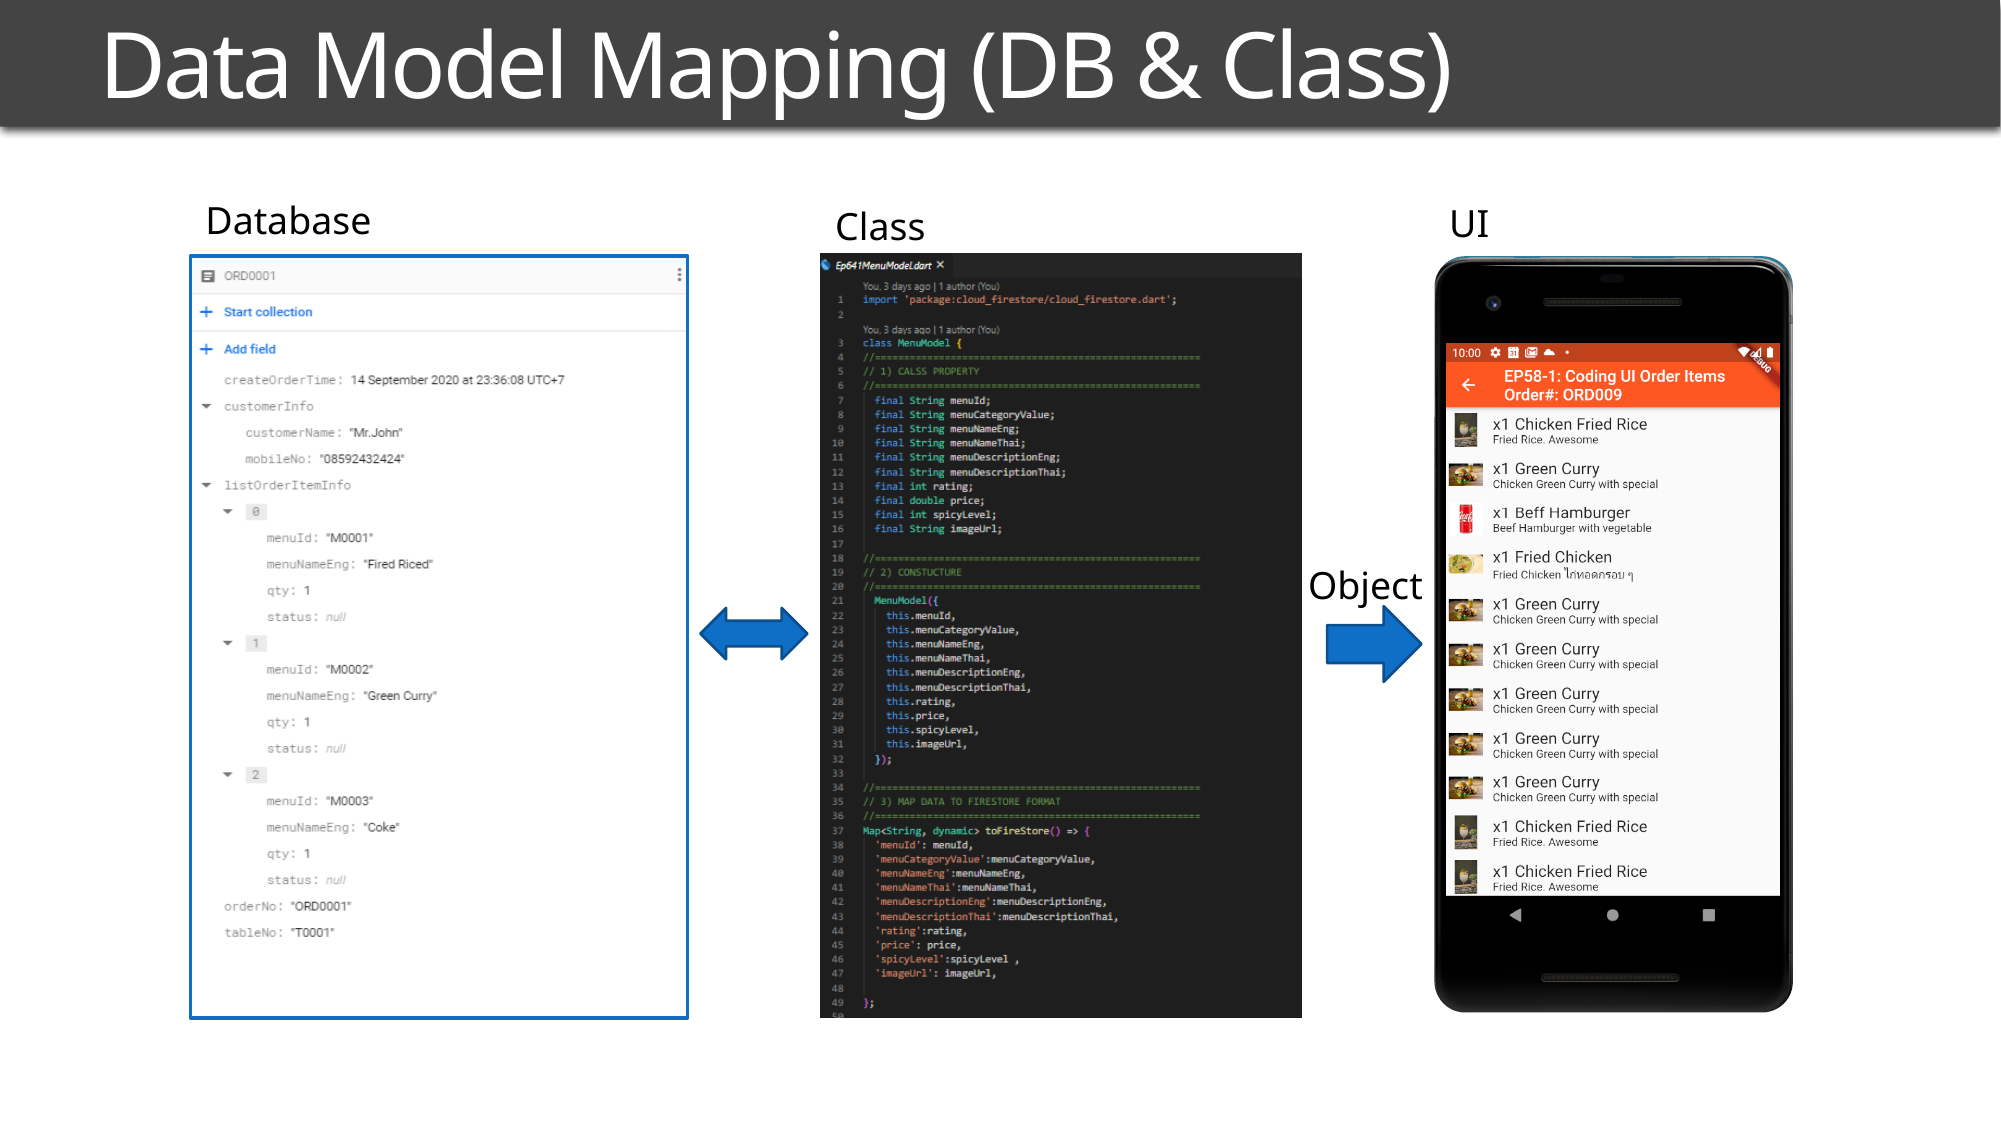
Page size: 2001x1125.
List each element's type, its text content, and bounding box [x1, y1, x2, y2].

text_box [699, 606, 809, 661]
text_box Database [190, 190, 636, 250]
text_box UI [1434, 192, 1880, 253]
picture [820, 252, 1302, 1018]
text_box Object [1302, 554, 1434, 615]
text_box Class [820, 195, 1266, 252]
title Data Model Mapping (DB & Class) [99, 23, 1900, 107]
picture [190, 255, 688, 1018]
picture [1434, 255, 1794, 1013]
text_box [1325, 615, 1423, 684]
